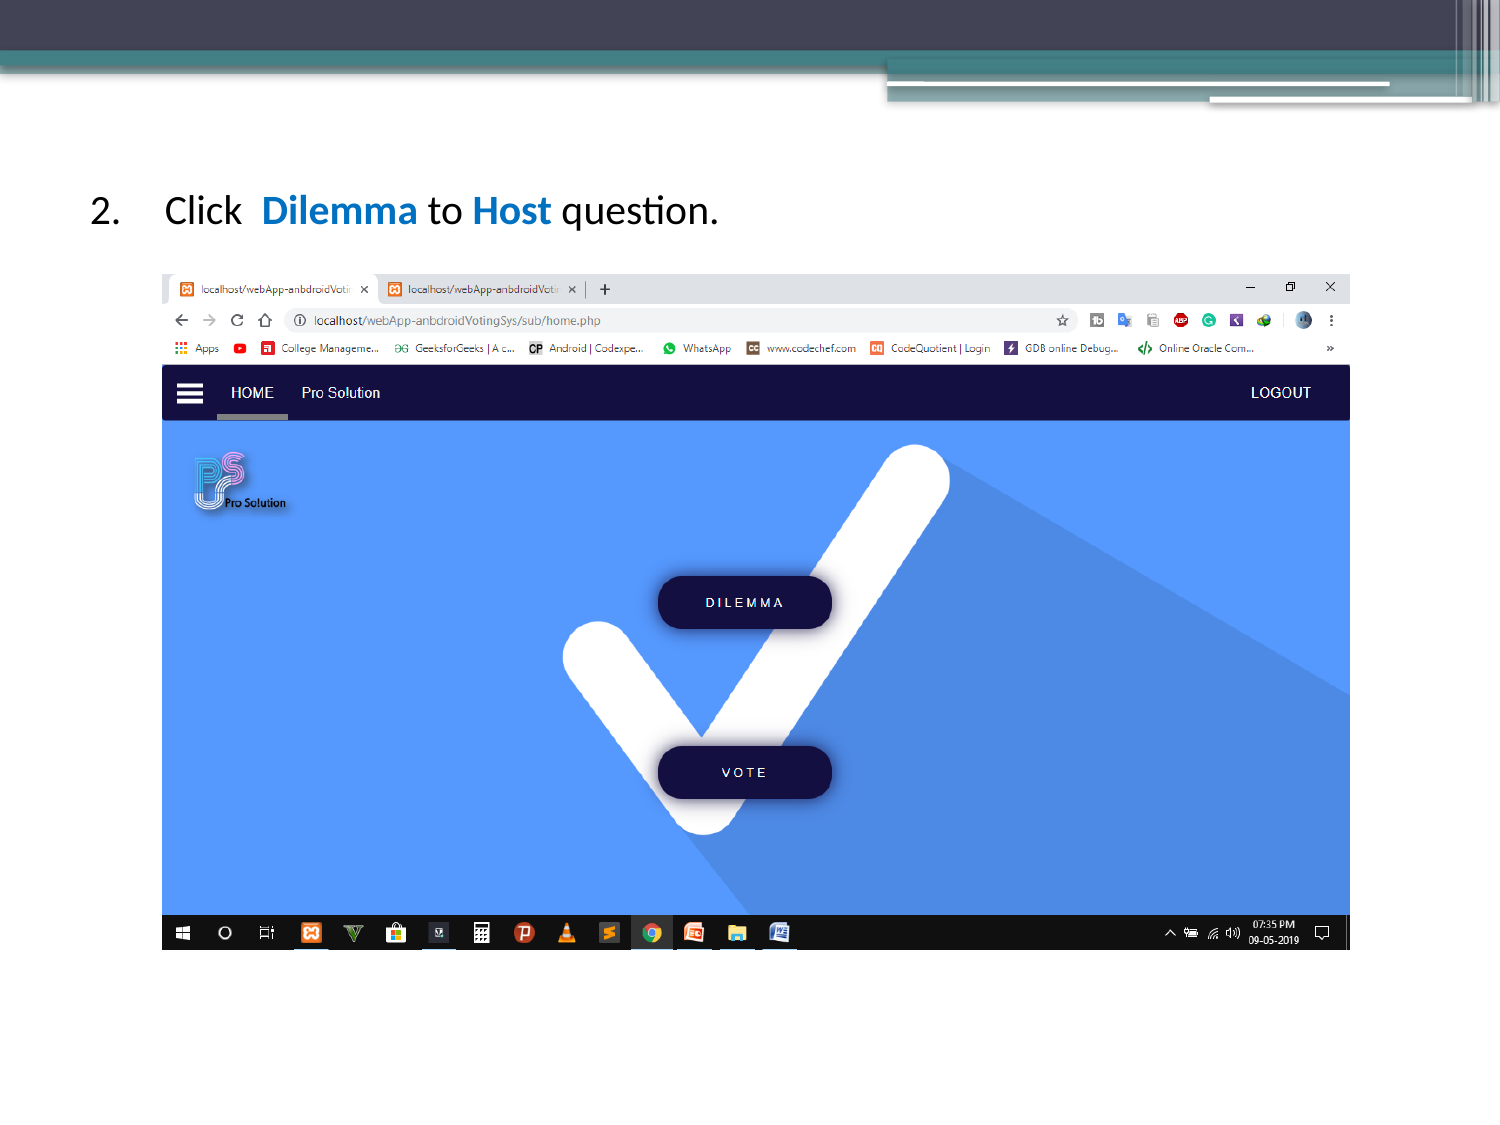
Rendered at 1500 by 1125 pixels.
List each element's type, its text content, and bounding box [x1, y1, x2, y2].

picture [162, 274, 1351, 951]
list 2. Click Dilemma to Host question. [75, 174, 1425, 250]
